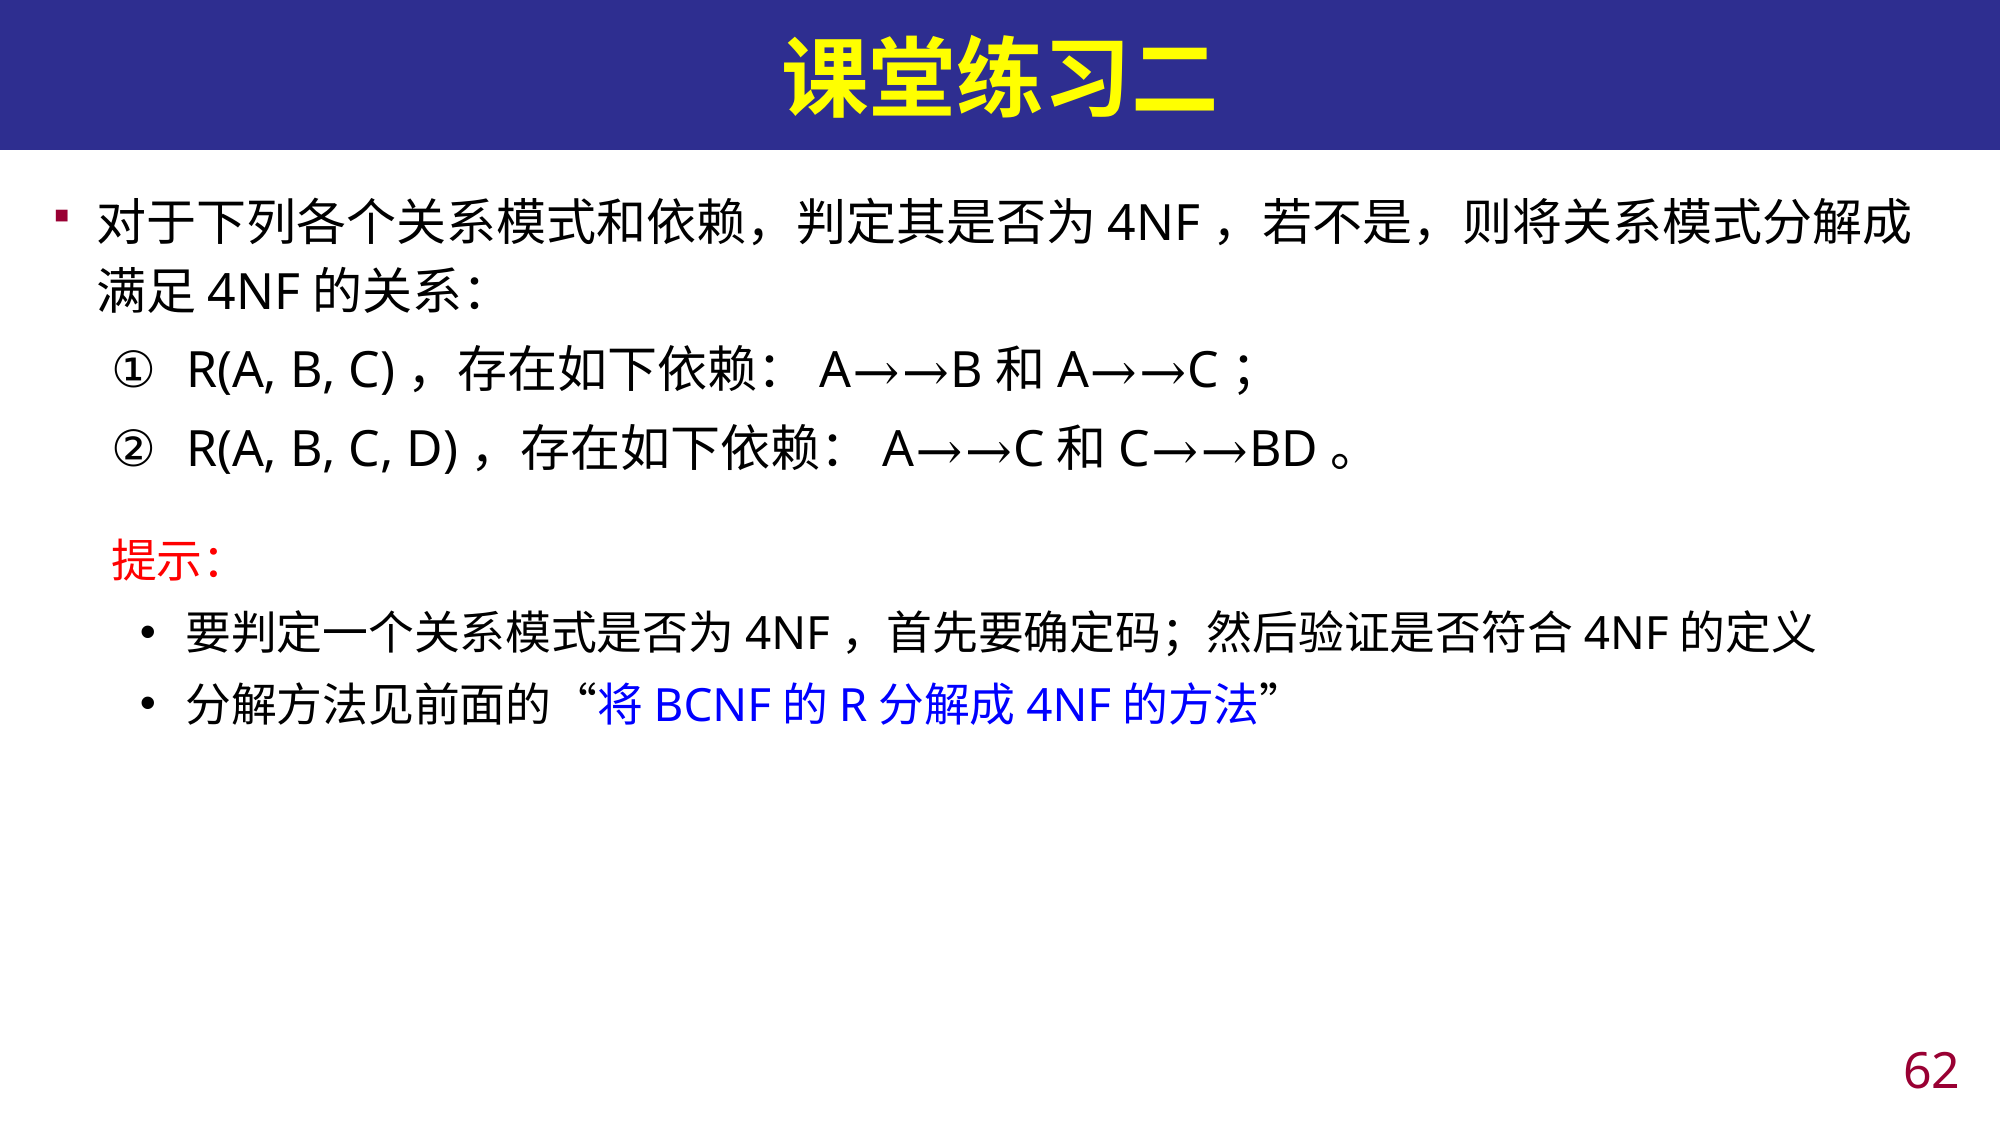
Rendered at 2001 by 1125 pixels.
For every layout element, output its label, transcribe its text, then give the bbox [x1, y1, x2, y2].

list 对于下列各个关系模式和依赖，判定其是否为4NF，若不是，则将关系模式分解成满足4NF的关系： R(A, B, C)，存在如下依赖：A→→B和A→→C； R(A, B, C, D)，存在如下依赖：A→→C和C→→BD。 提示： 要判定一个关系模式是否为4NF，首先要确定码；然后验证是否符合4NF的定义 分解方法见前面的“将BCNF的R分解成4NF的方法” [37, 174, 1938, 1073]
title 课堂练习二 [0, 0, 2000, 150]
slide_number 61 [1550, 1048, 1975, 1096]
